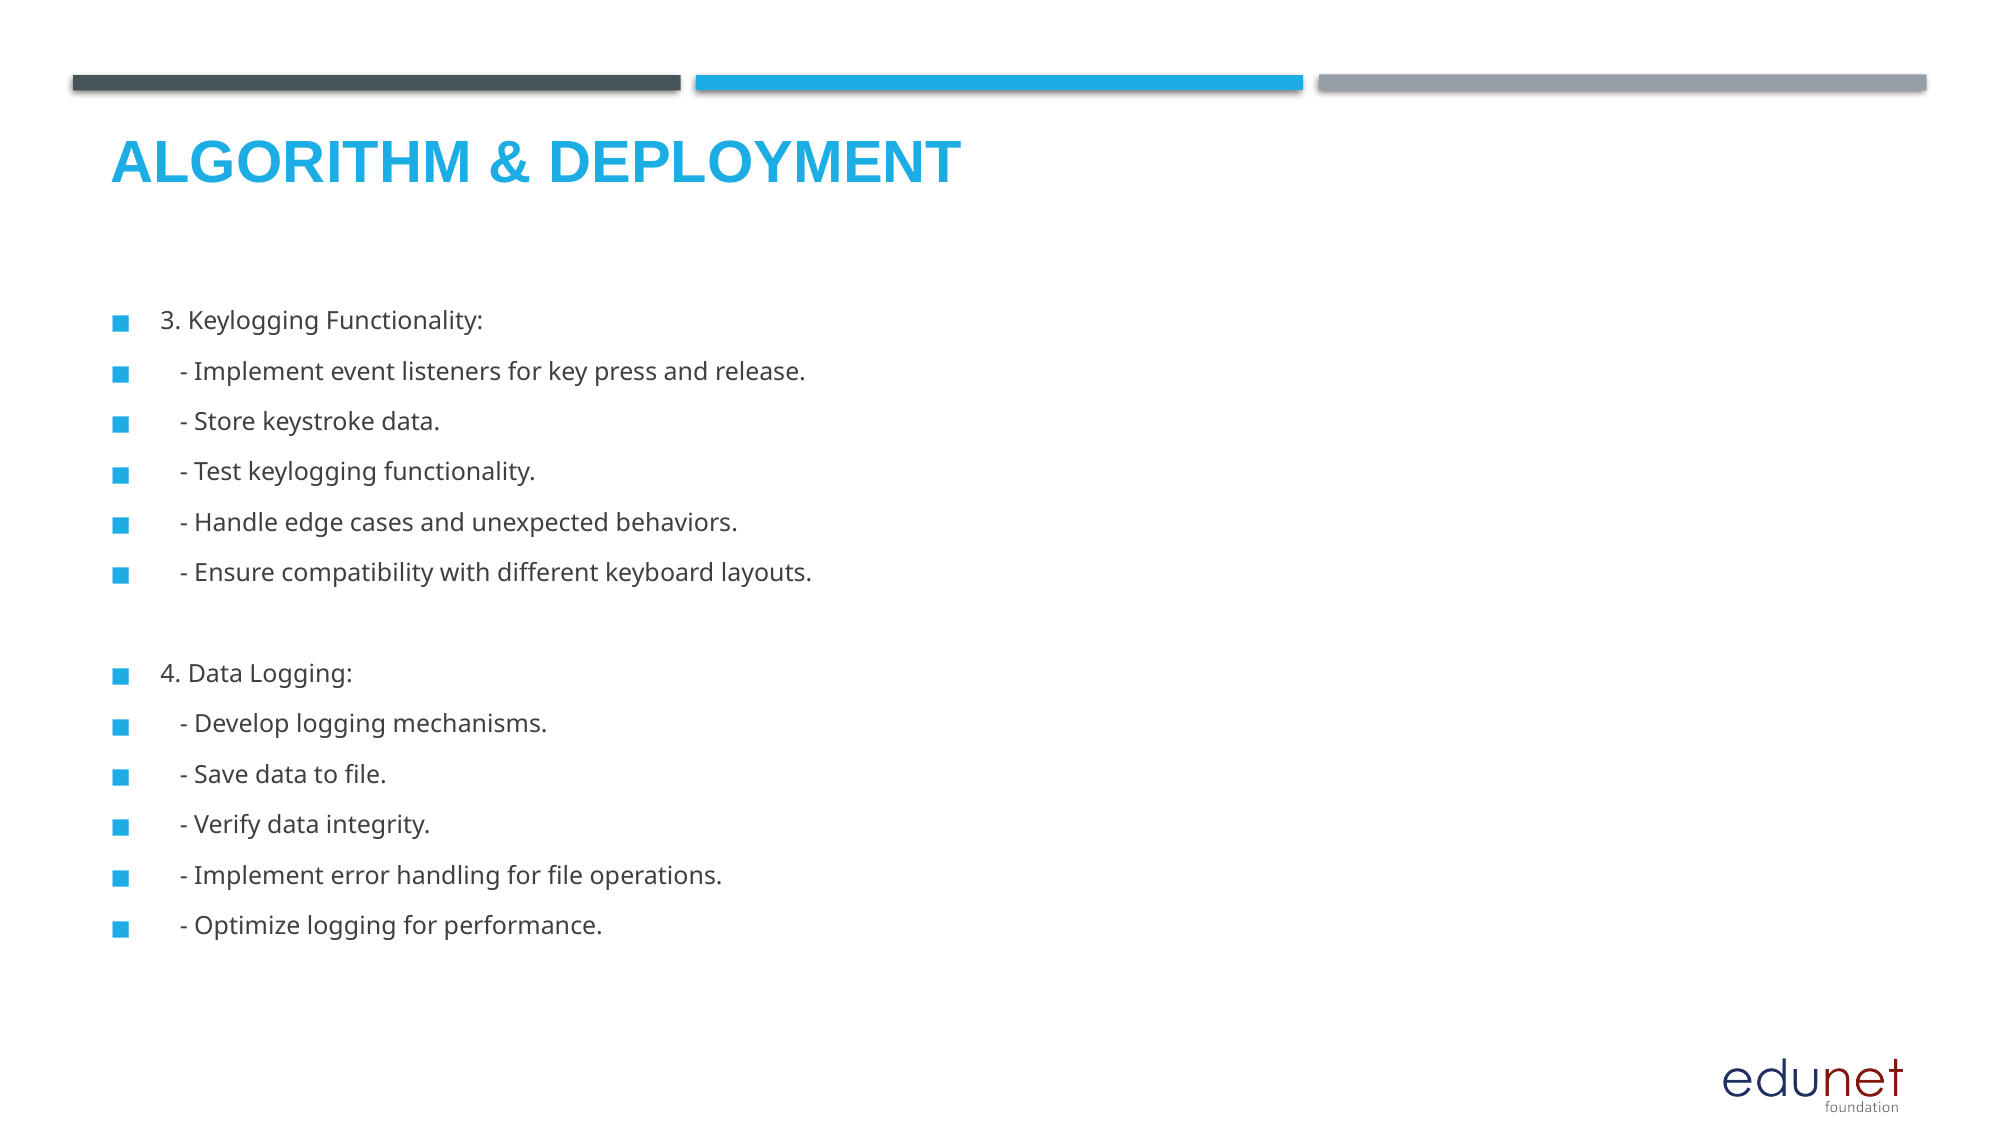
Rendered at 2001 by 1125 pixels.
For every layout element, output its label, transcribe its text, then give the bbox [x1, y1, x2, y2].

title ALGORITHM & DEPLOYMENT [95, 115, 1905, 203]
picture [1719, 1056, 1905, 1116]
list 3. Keylogging Functionality: - Implement event listeners for key press and release. - Store keystroke data. - Test keylogging functionality. - Handle edge cases and unexpected behaviors. - Ensure compatibility with different keyboard layouts. 4. Data Logging: - Develop logging mechanisms. - Save data to file. - Verify data integrity. - Implement error handling for file operations. - Optimize logging for performance. [95, 213, 1905, 981]
